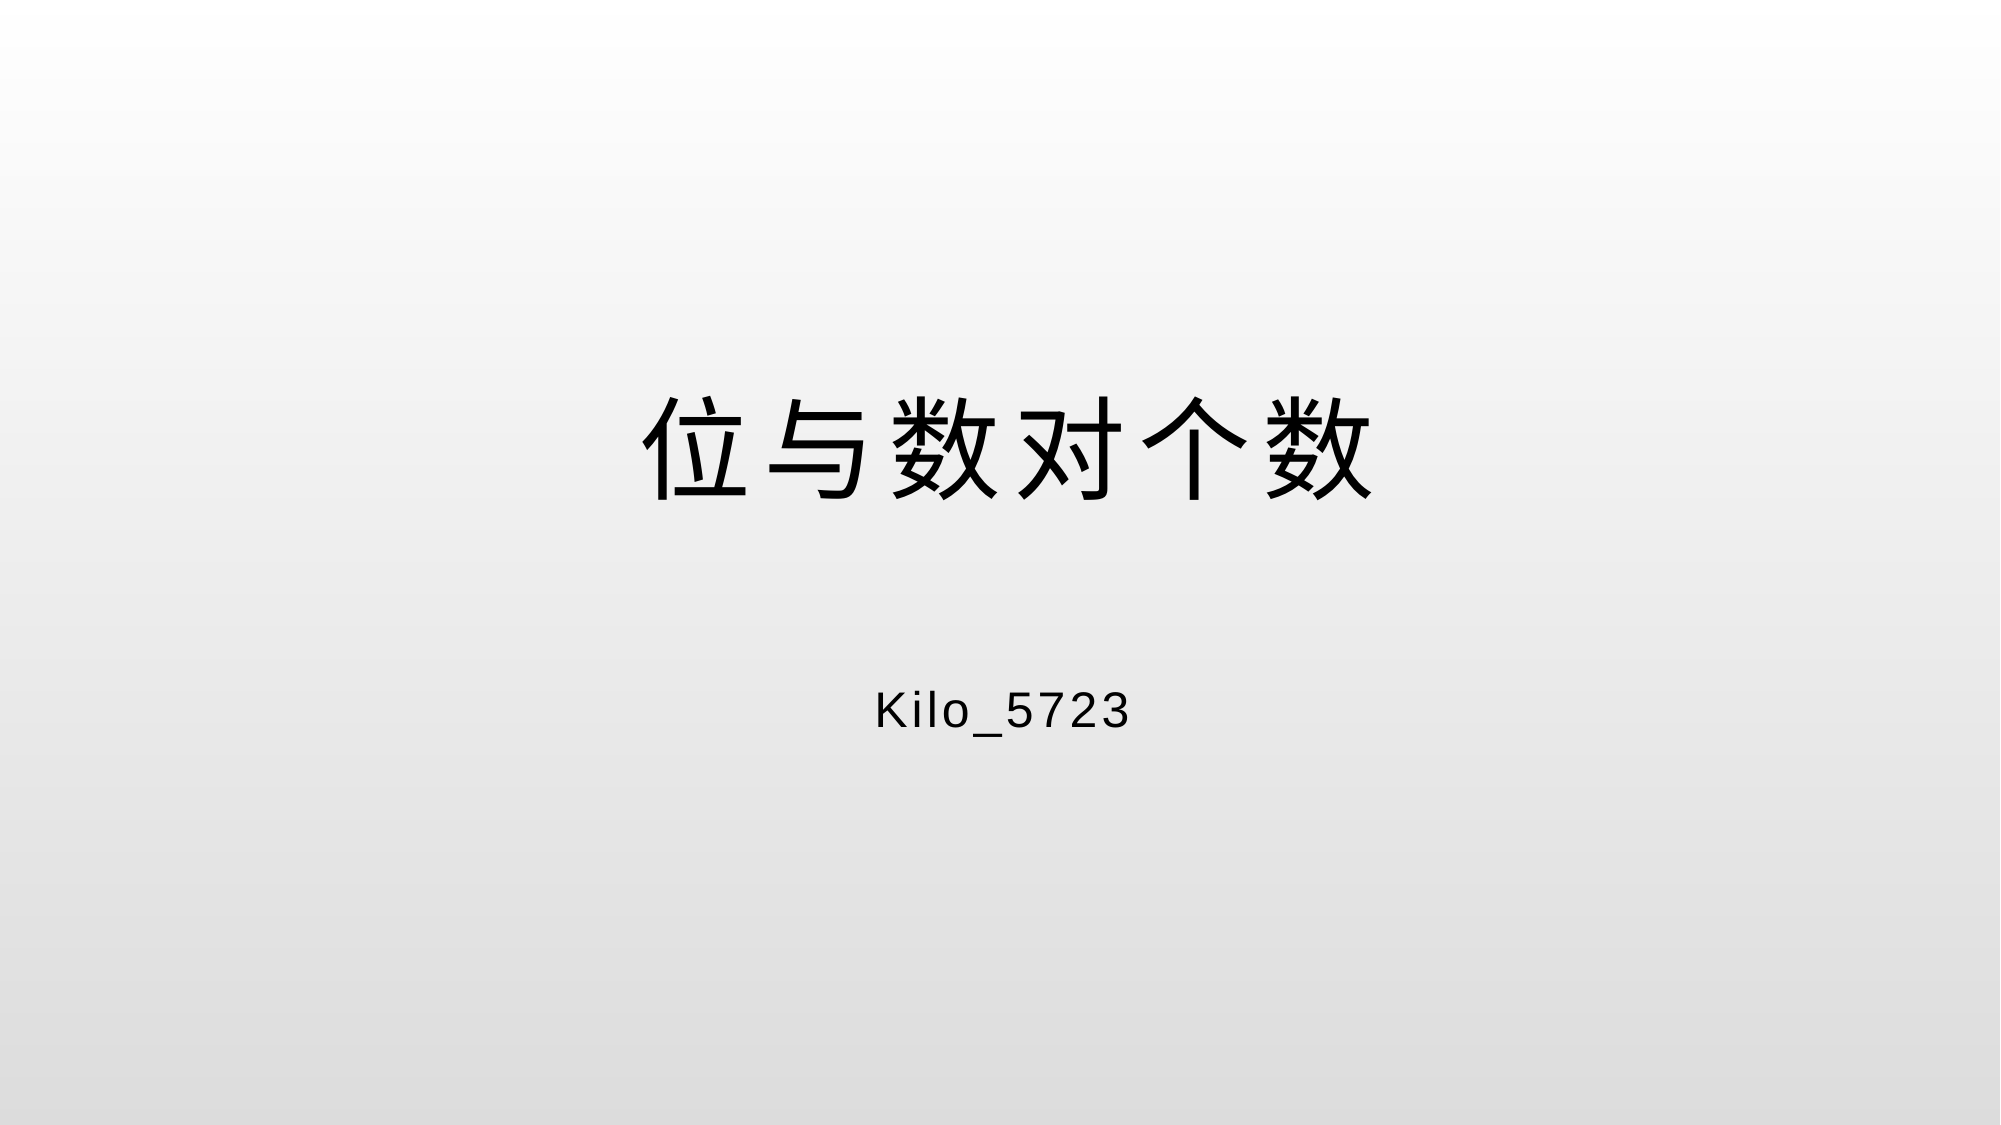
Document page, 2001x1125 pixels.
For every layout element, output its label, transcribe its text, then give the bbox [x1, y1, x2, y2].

title 位与数对个数 [110, 372, 1892, 520]
subtitle Kilo_5723 [109, 671, 1891, 828]
